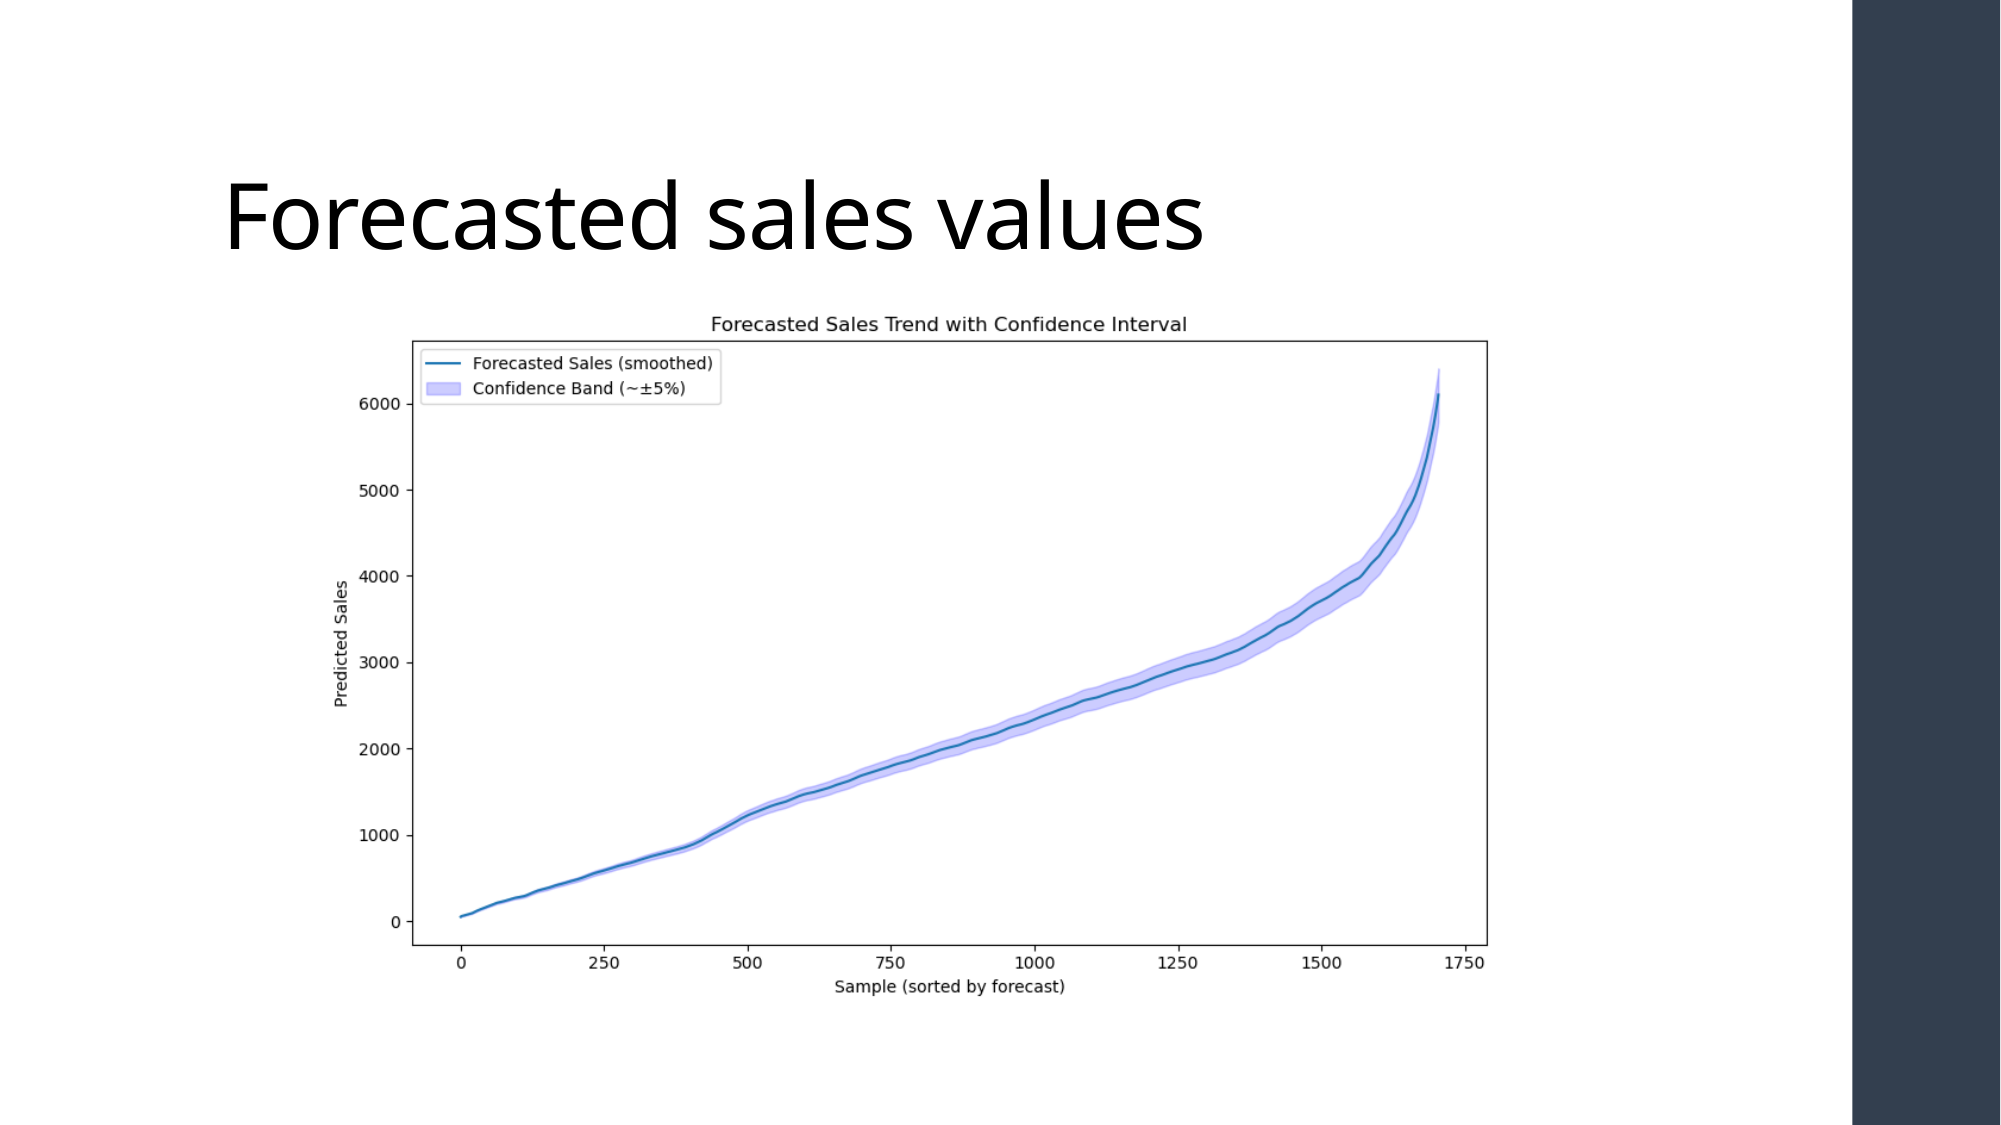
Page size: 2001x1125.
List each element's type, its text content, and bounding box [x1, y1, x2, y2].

title Forecasted sales values [206, 60, 1797, 278]
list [316, 299, 1507, 1015]
